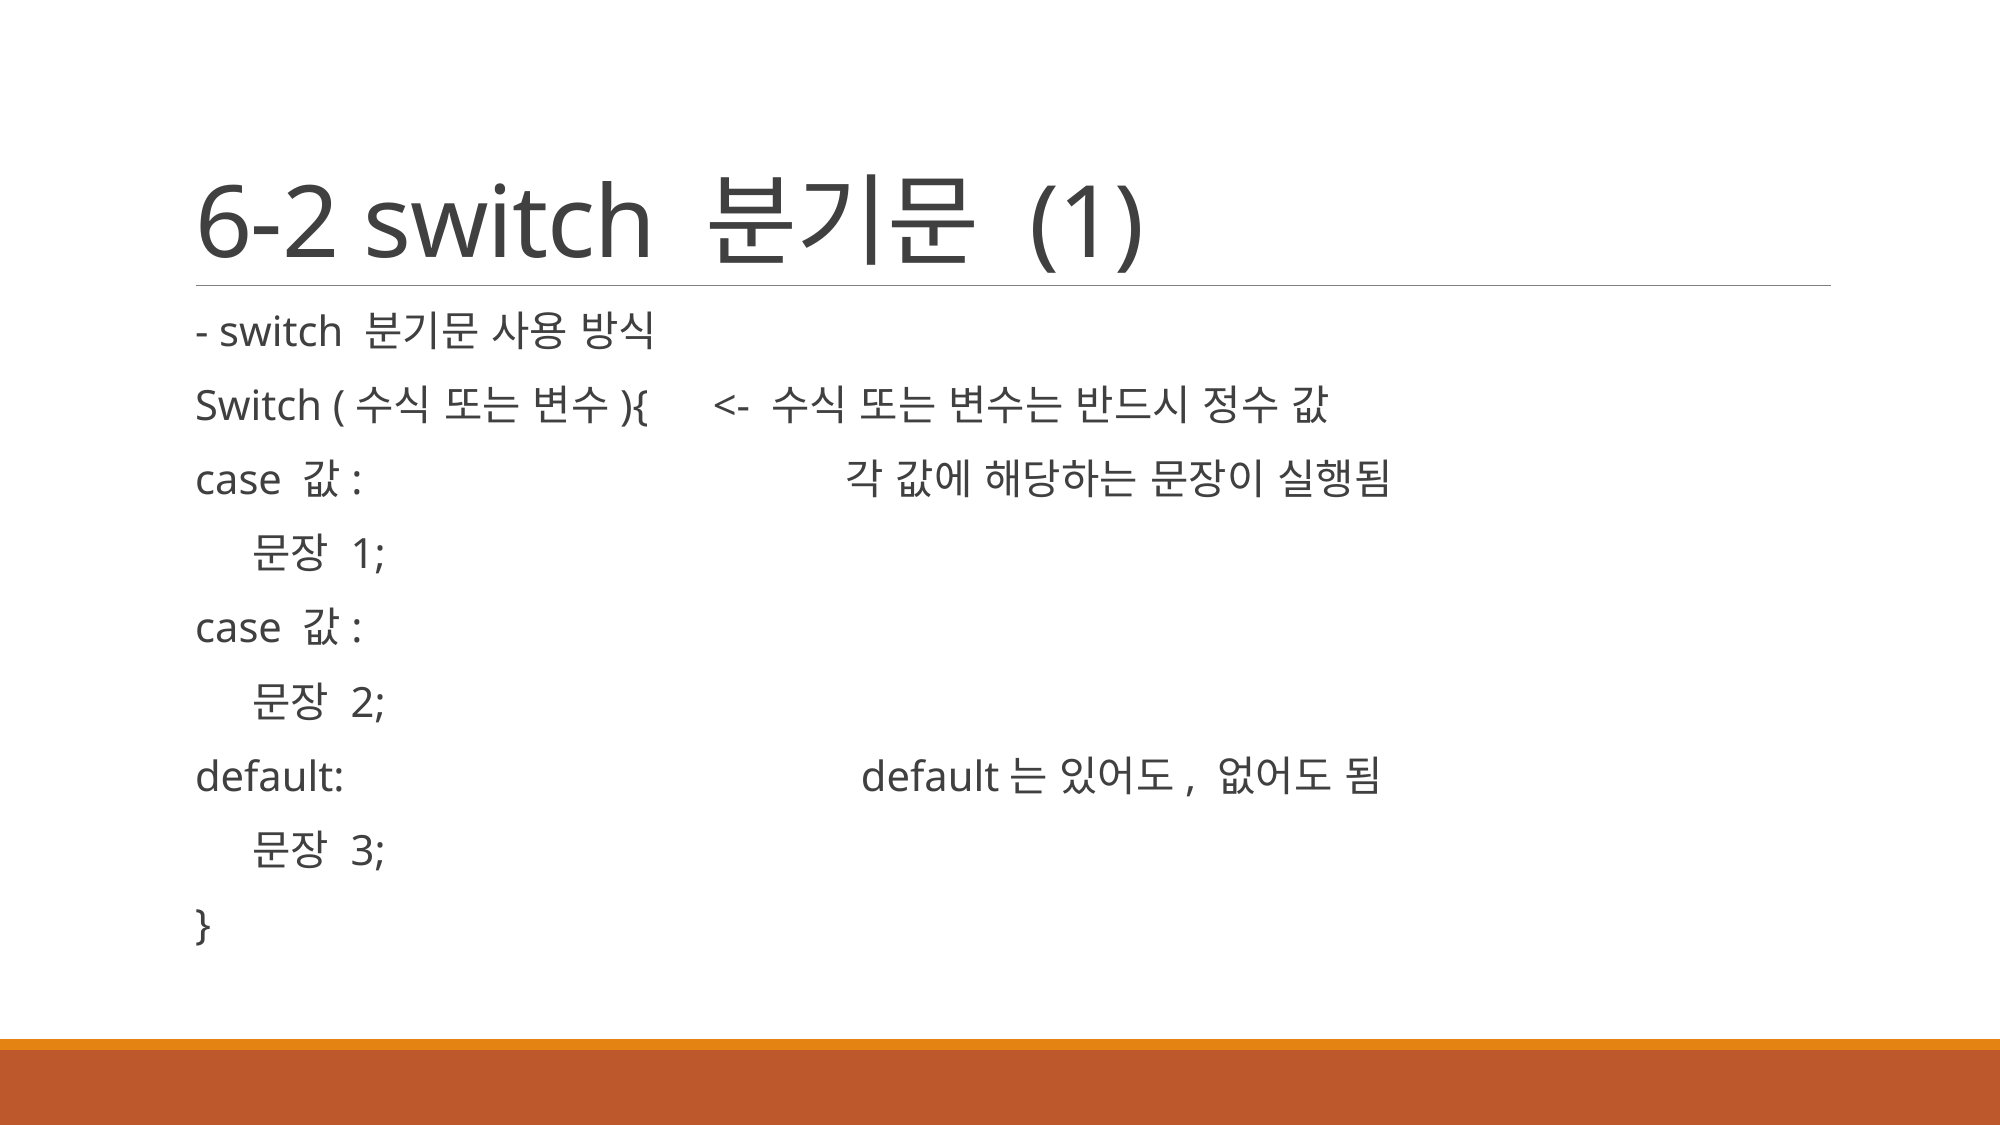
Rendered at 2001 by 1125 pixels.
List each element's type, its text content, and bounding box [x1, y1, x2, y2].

title 6-2 switch 분기문 (1) [180, 47, 1830, 285]
list - switch 분기문 사용 방식 Switch (수식 또는 변수){ <- 수식 또는 변수는 반드시 정수 값 case 값: 각 값에 해당하는 문장이 실행됨 문장 1; case 값: 문장 2; default: default는 있어도, 없어도 됨 문장 3; } [180, 302, 1830, 963]
